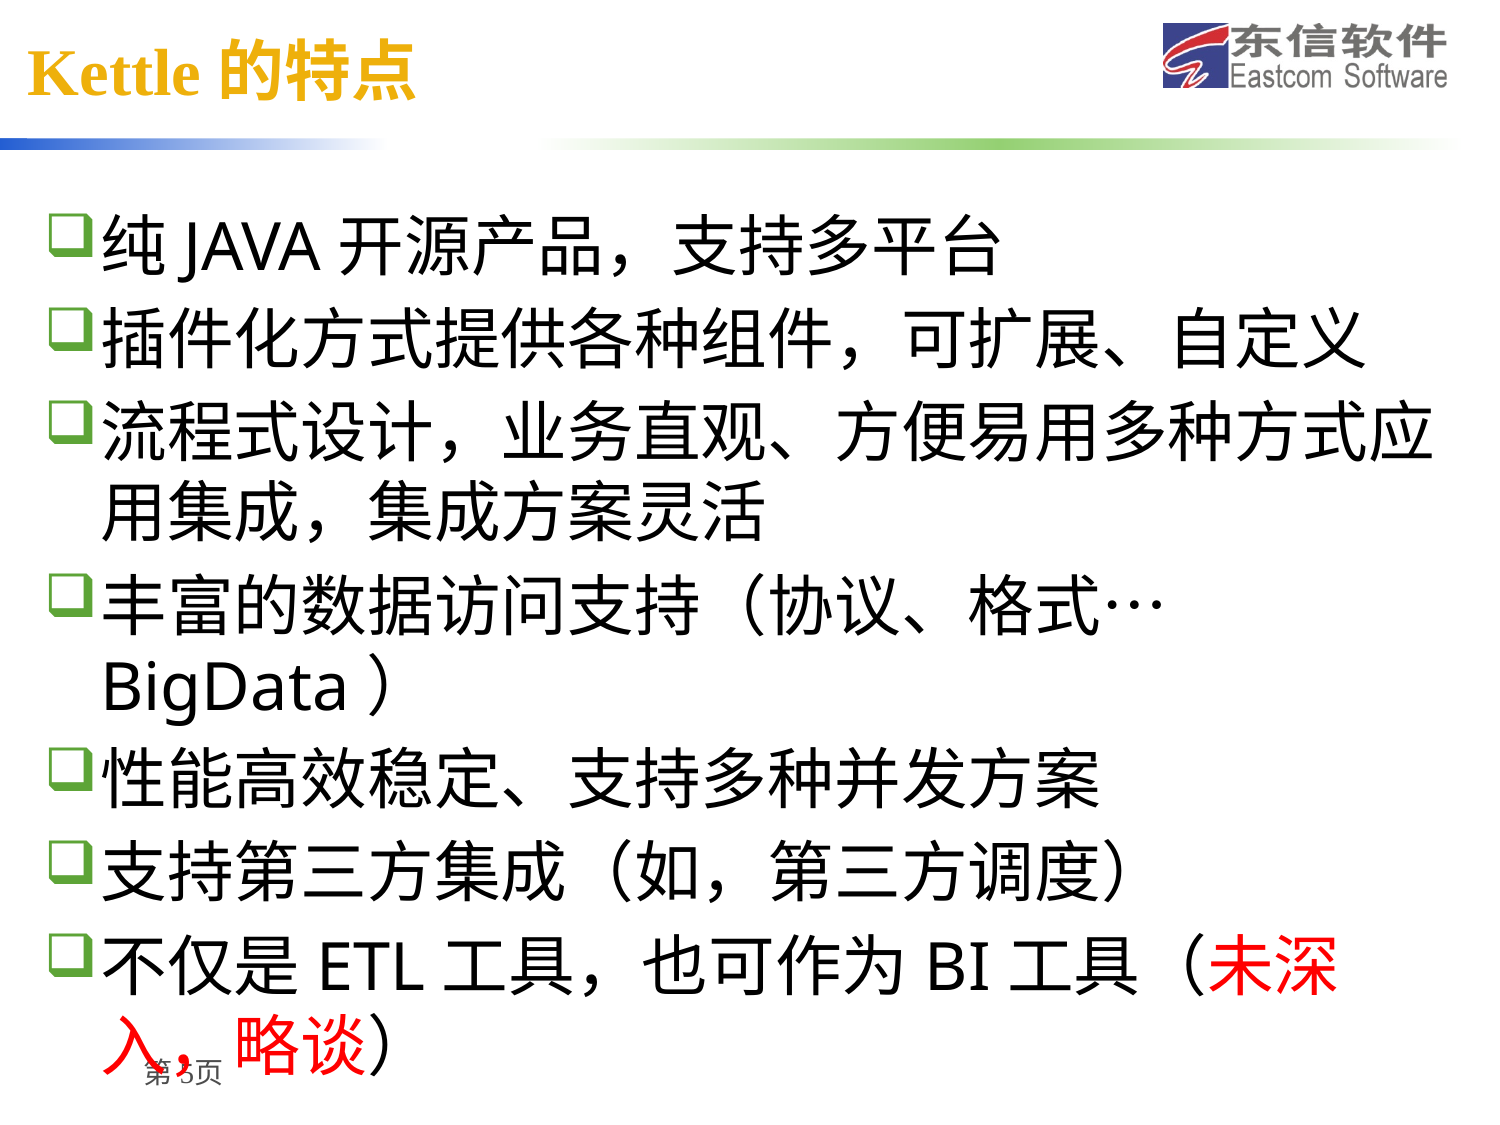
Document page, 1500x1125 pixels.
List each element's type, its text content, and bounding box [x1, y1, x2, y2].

title Kettle的特点 [12, 12, 863, 126]
list 纯JAVA开源产品，支持多平台 插件化方式提供各种组件，可扩展、自定义 流程式设计，业务直观、方便易用多种方式应用集成，集成方案灵活 丰富的数据访问支持（协议、格式…BigData） 性能高效稳定、支持多种并发方案 支持第三方集成（如，第三方调度） 不仅是ETL工具，也可作为BI工具（未深入，略谈） [29, 196, 1483, 1024]
slide_number 第5页 [128, 1046, 479, 1092]
picture [1163, 23, 1447, 88]
